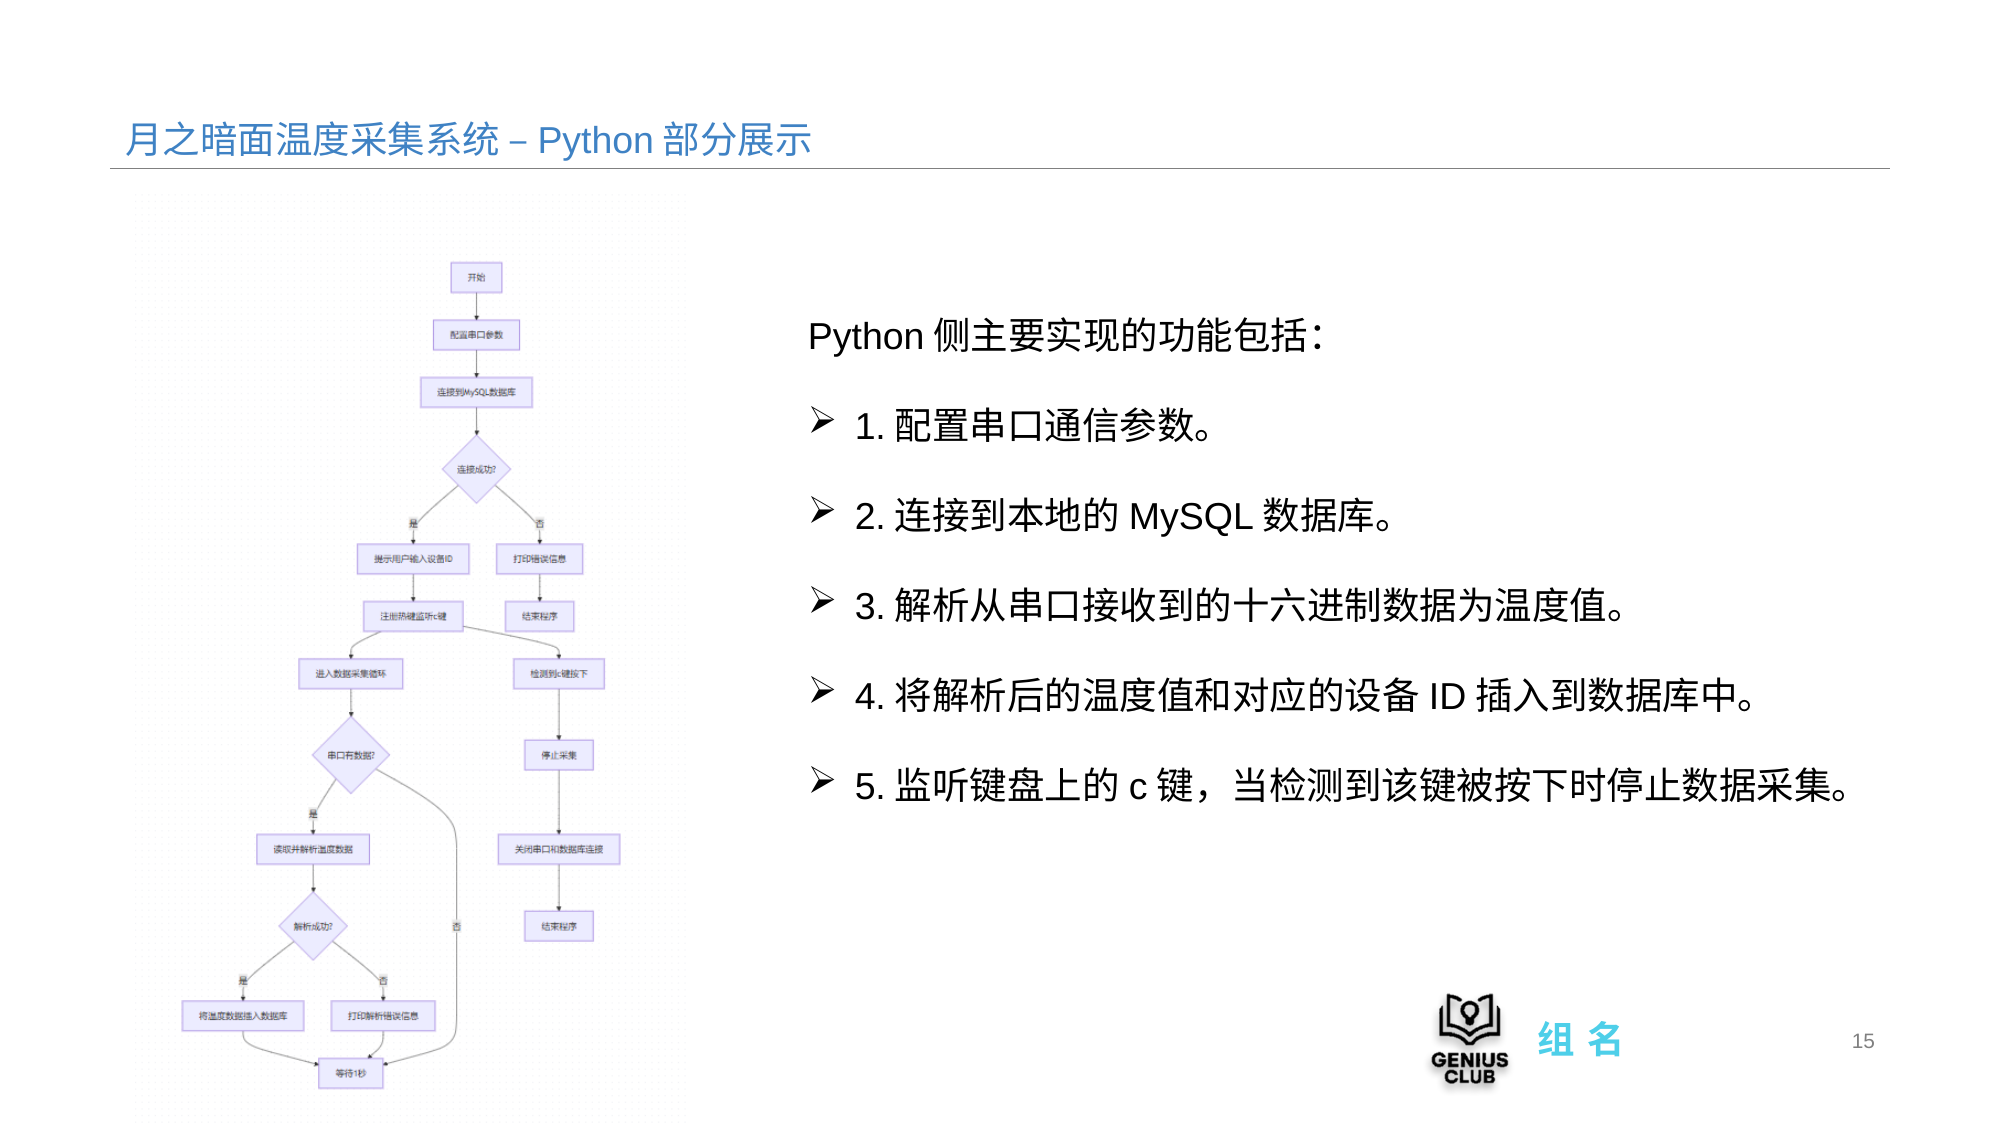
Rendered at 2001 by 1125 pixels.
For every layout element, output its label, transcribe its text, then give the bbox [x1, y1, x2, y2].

text_box Python侧主要实现的功能包括： 1.配置串口通信参数。 2.连接到本地的MySQL数据库。 3.解析从串口接收到的十六进制数据为温度值。 4.将解析后的温度值和对应的设备ID插入到数据库中。 5.监听键盘上的c键，当检测到该键被按下时停止数据采集。 [793, 304, 2000, 815]
picture [1359, 928, 1580, 1125]
text_box 组名 [1580, 1008, 2000, 1068]
title 月之暗面温度采集系统 –Python部分展示 [109, 0, 1890, 169]
picture [135, 191, 690, 1125]
